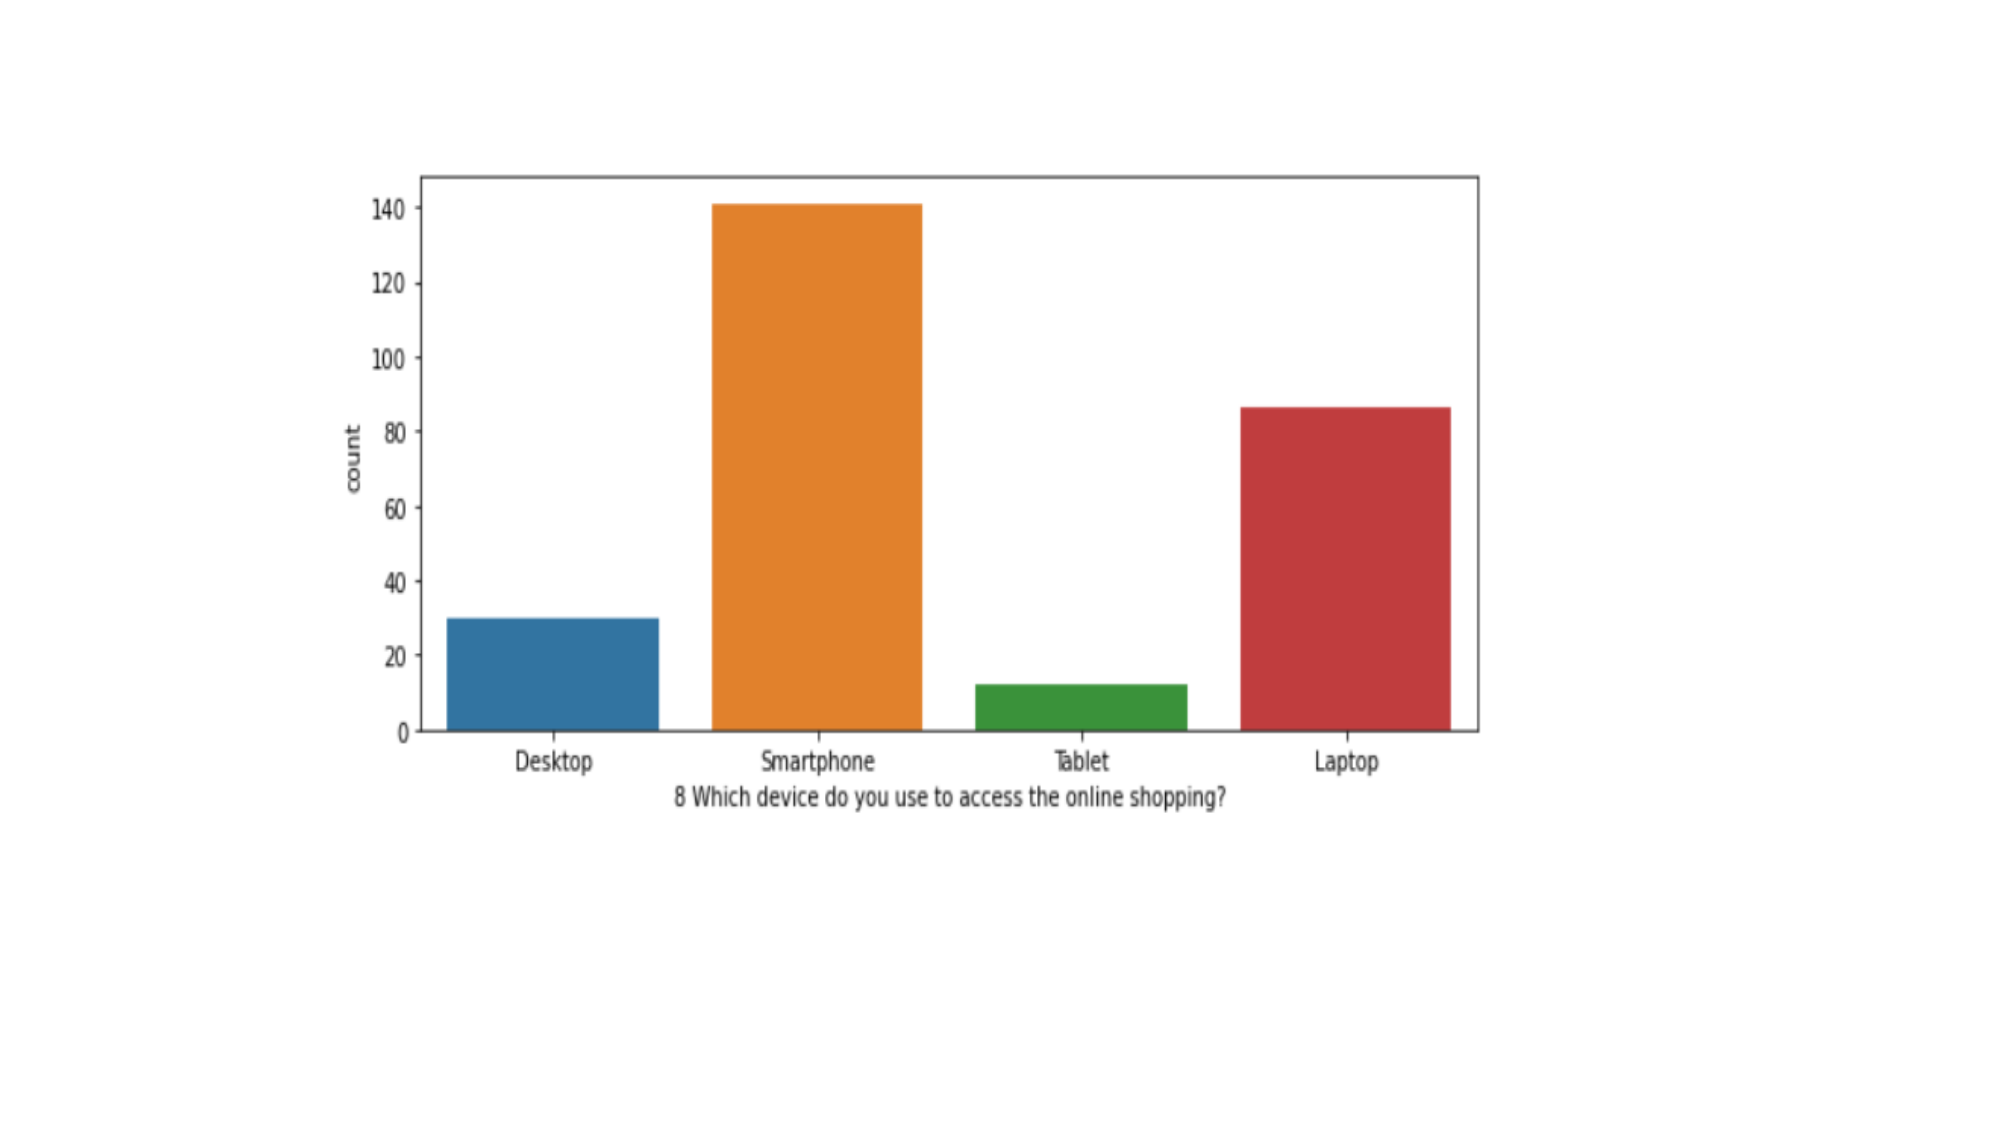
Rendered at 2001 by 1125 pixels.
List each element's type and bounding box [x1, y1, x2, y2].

picture [285, 151, 1795, 876]
